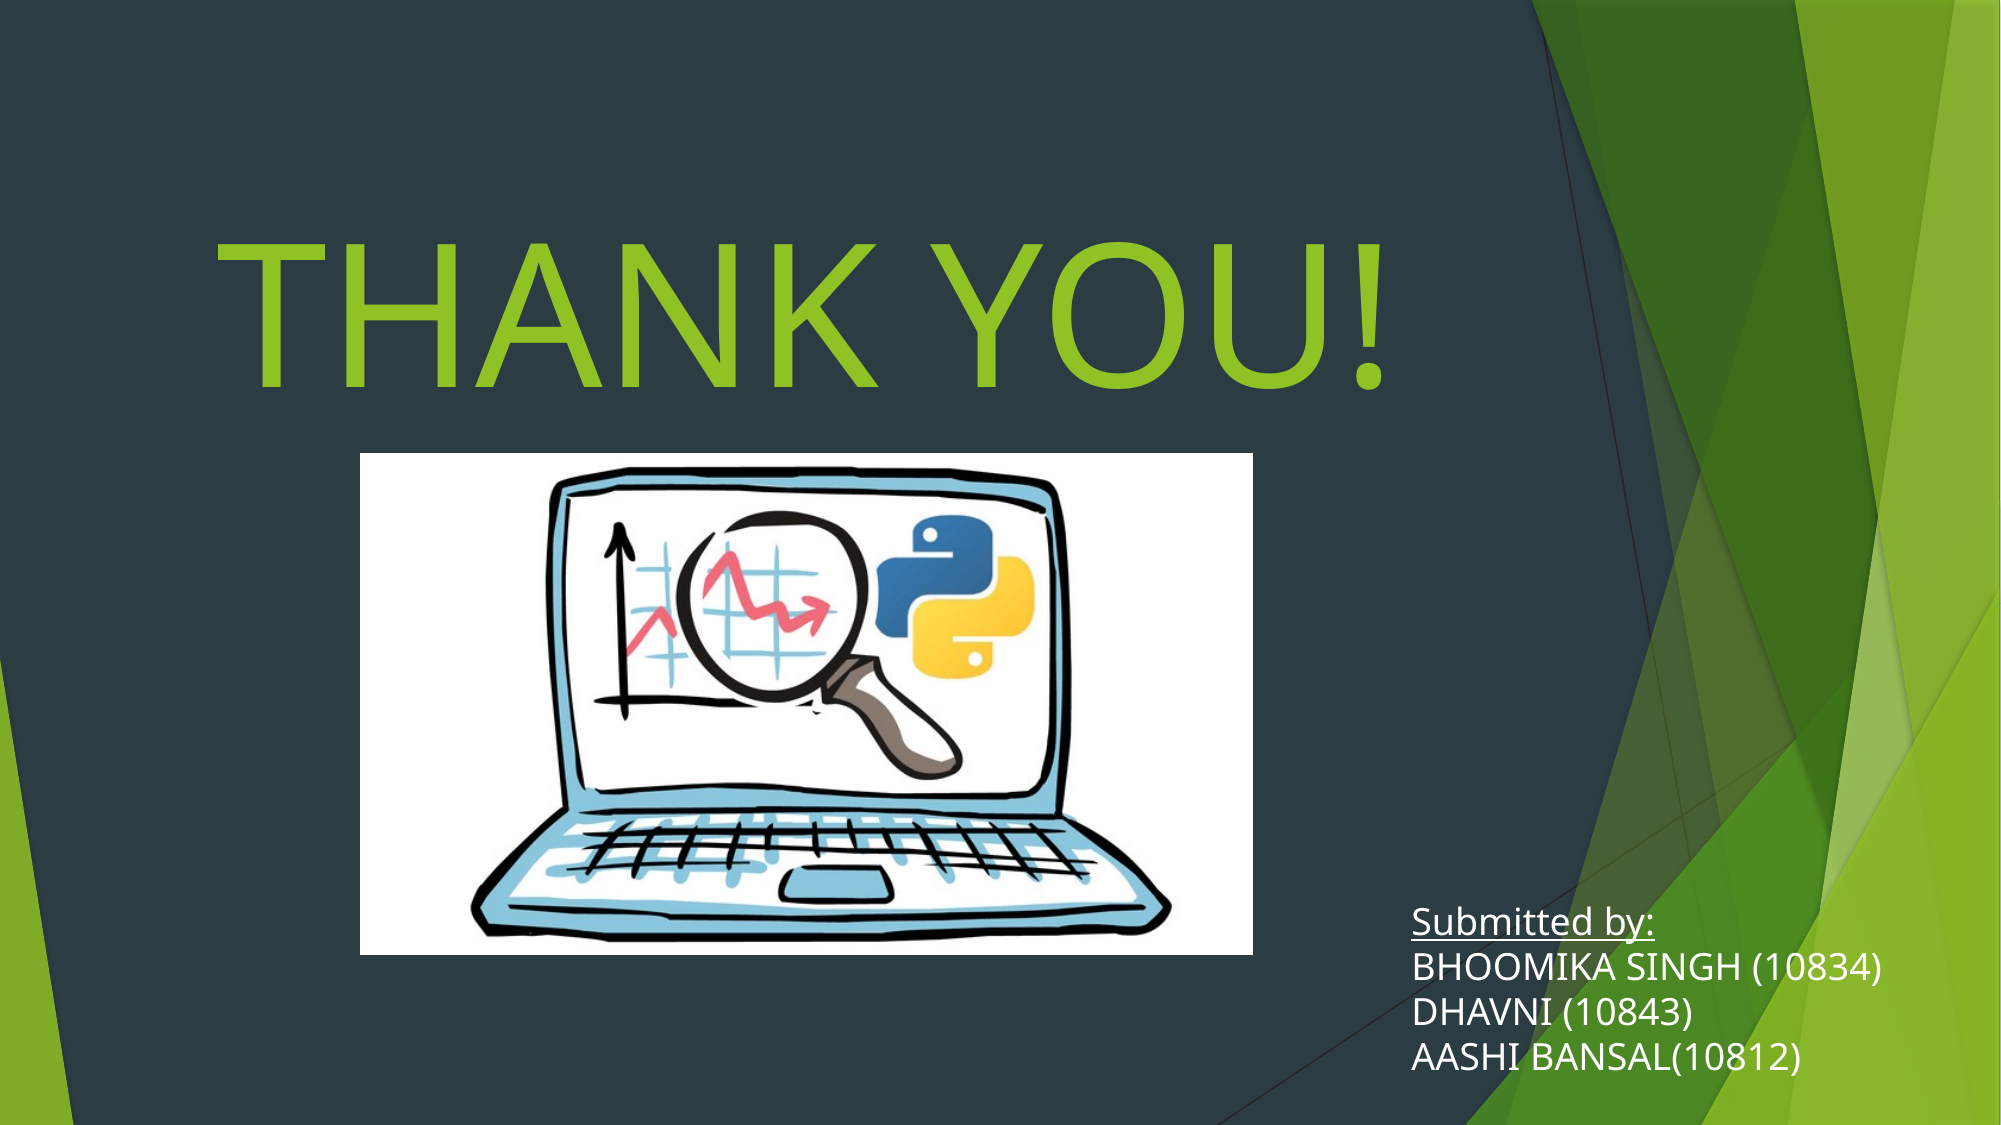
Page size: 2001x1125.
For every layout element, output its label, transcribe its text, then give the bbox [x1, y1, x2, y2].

title THANK YOU! [87, 179, 1525, 480]
picture [360, 452, 1253, 956]
text_box Submitted by: BHOOMIKA SINGH (10834) DHAVNI (10843) AASHI BANSAL(10812) [1396, 890, 1977, 1086]
